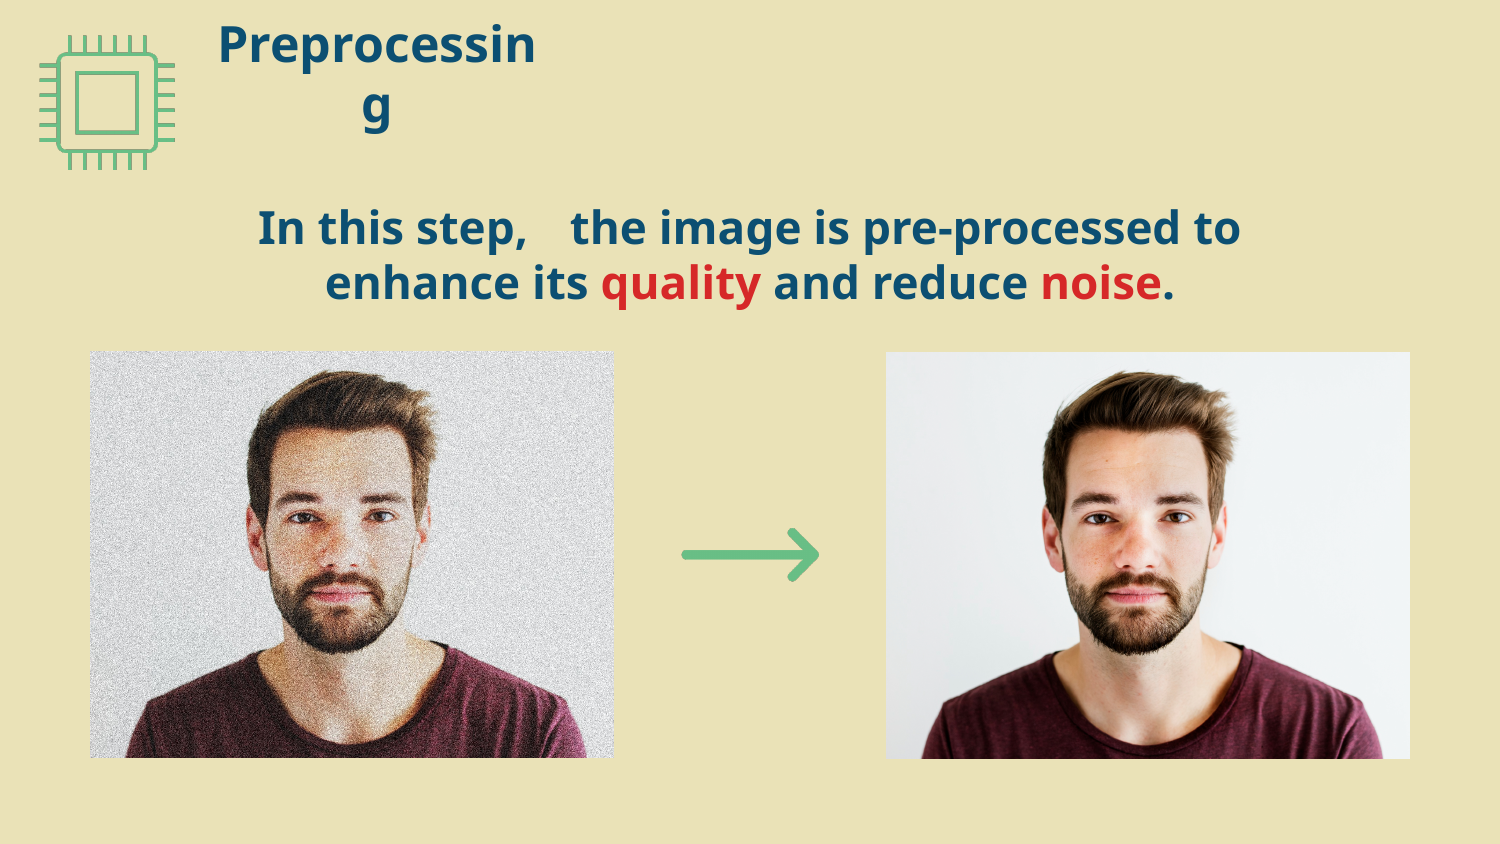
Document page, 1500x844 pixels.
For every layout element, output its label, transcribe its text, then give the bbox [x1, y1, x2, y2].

text_box Preprocessing [202, 58, 559, 148]
picture [886, 352, 1410, 759]
picture [674, 479, 826, 630]
picture [17, 13, 197, 192]
text_box In this step, the image is pre-processed to enhance its quality and reduce noise. [213, 174, 1287, 324]
picture [90, 351, 614, 758]
